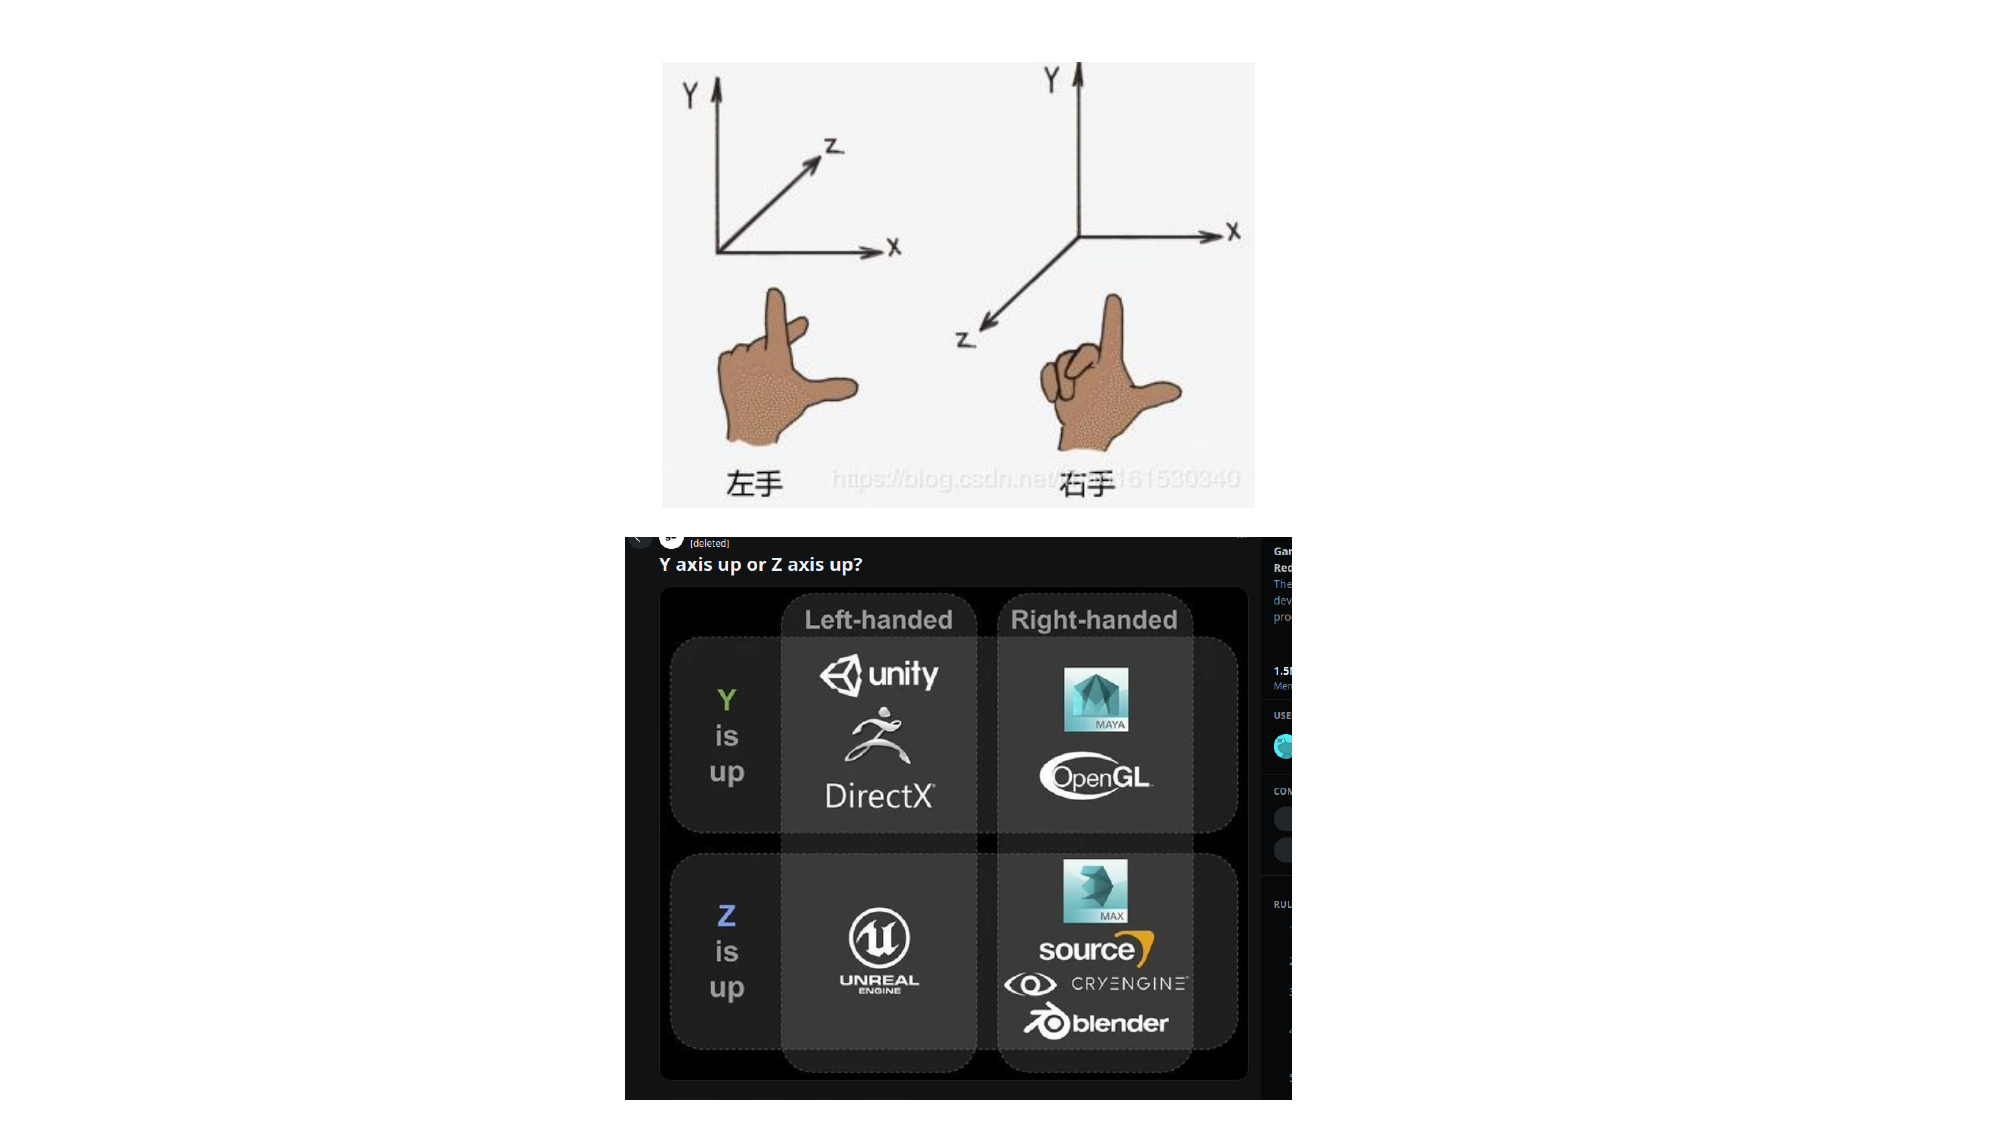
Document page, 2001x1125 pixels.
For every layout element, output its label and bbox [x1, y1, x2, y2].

picture [625, 537, 1292, 1100]
picture [662, 62, 1255, 509]
